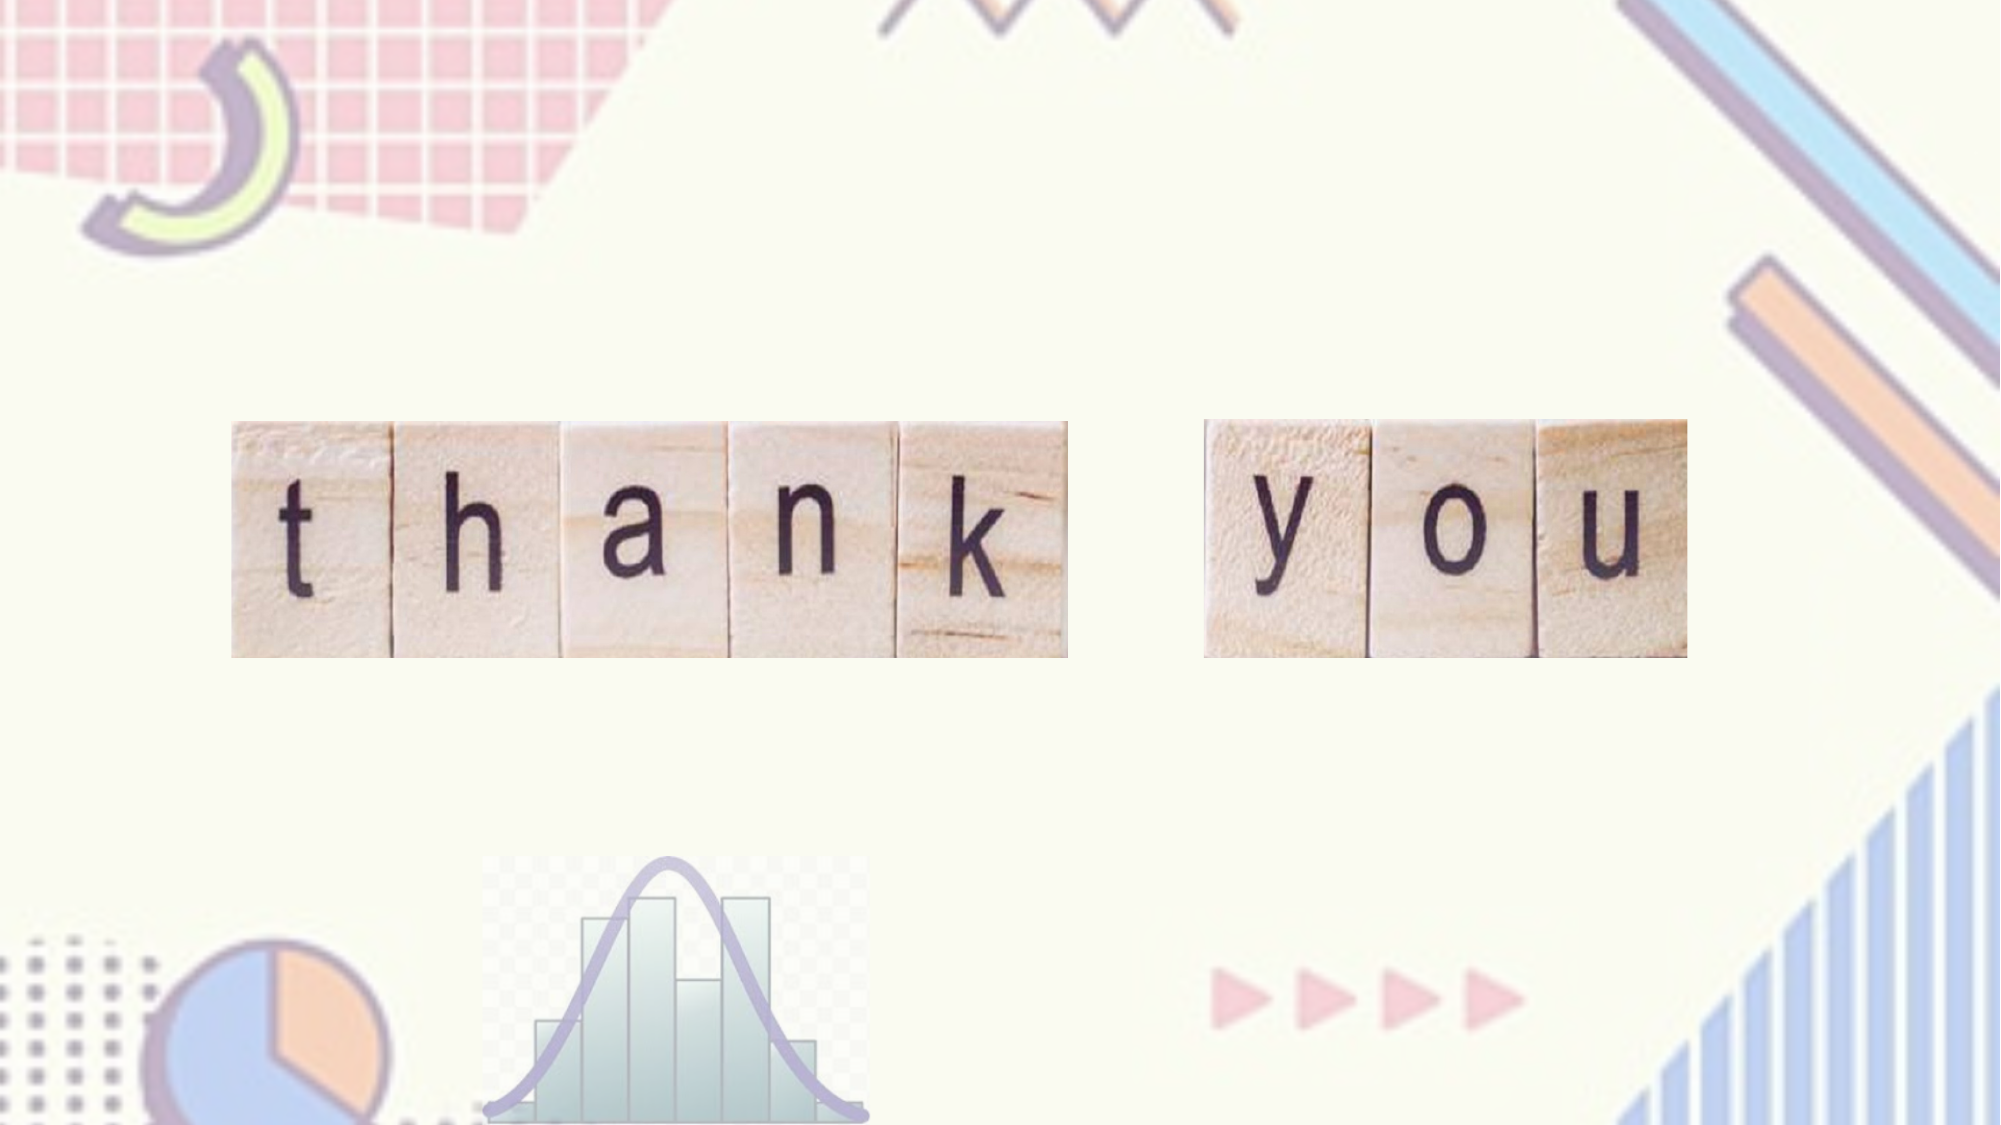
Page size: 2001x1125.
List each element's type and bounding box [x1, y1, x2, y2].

picture [231, 421, 1068, 658]
picture [1203, 418, 1688, 658]
